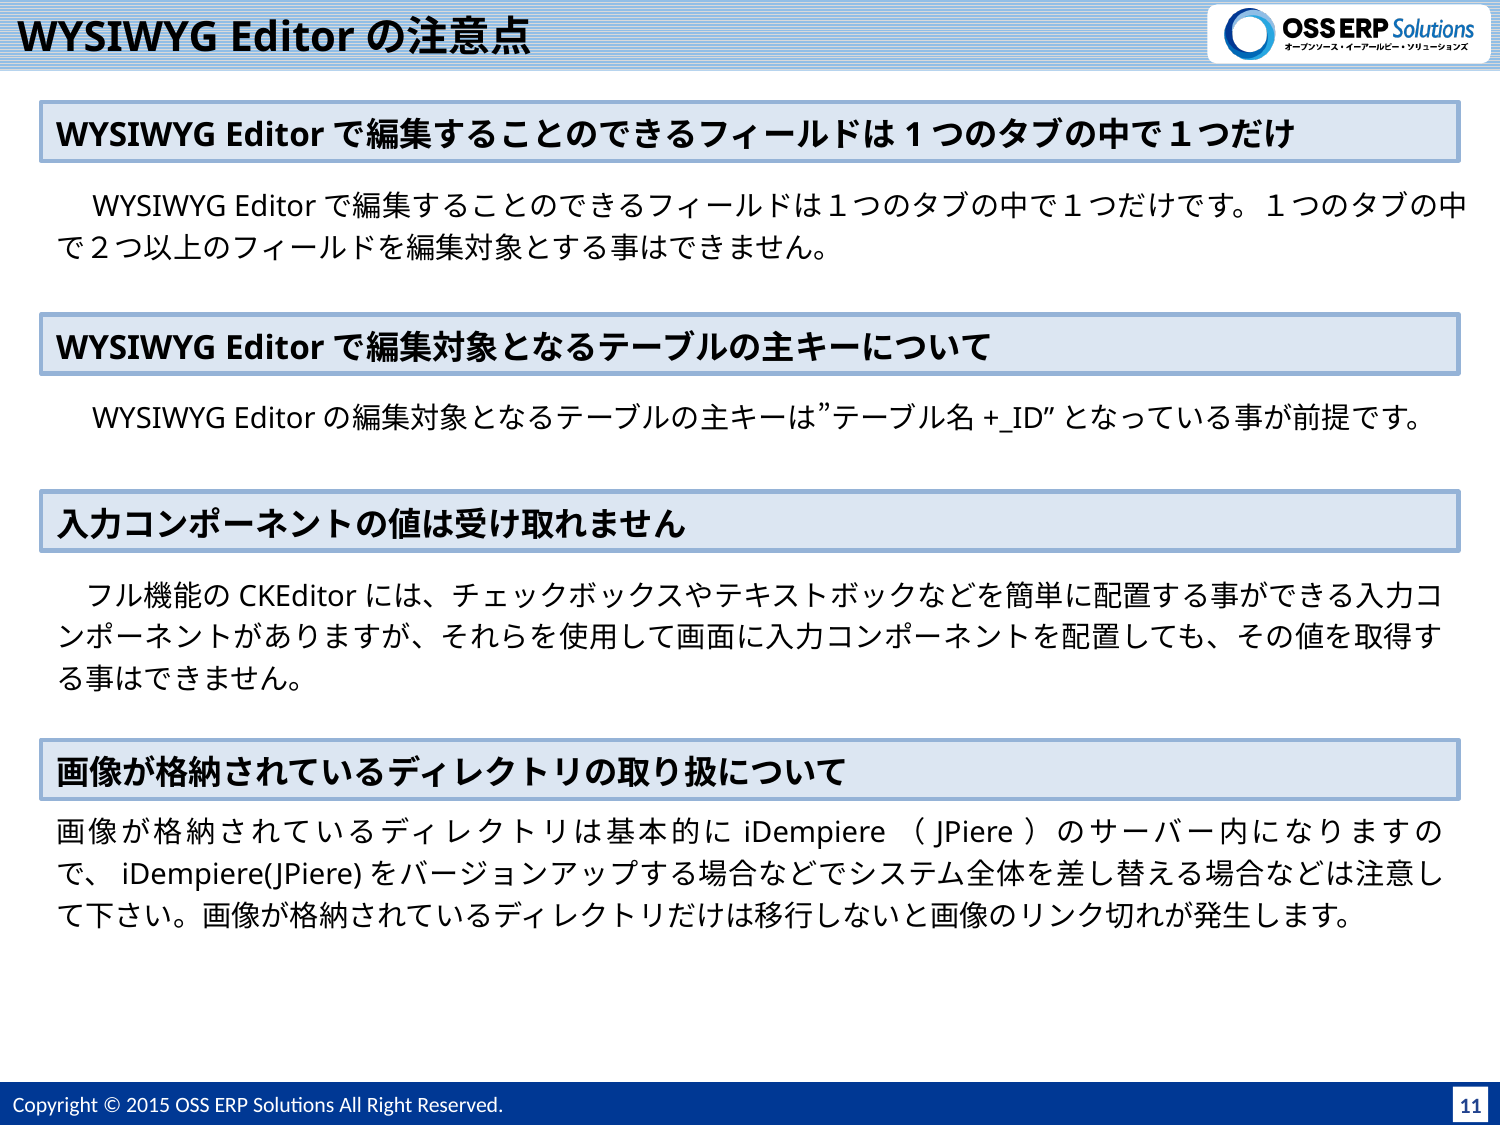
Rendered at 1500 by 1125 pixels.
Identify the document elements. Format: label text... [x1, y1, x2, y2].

text_box フル機能のCKEditorには、チェックボックスやテキストボックなどを簡単に配置する事ができる入力コンポーネントがありますが、それらを使用して画面に入力コンポーネントを配置しても、その値を取得する事はできません。 [39, 560, 1461, 738]
text_box 画像が格納されているディレクトリは基本的にiDempiere（JPiere）のサーバー内になりますので、iDempiere(JPiere)をバージョンアップする場合などでシステム全体を差し替える場合などは注意して下さい。画像が格納されているディレクトリだけは移行しないと画像のリンク切れが発生します。 [39, 797, 1461, 978]
text_box WYSIWYG Editorの編集対象となるテーブルの主キーは”テーブル名+_ID”となっている事が前提です。 [39, 383, 1461, 489]
text_box 画像が格納されているディレクトリの取り扱について [39, 738, 1461, 797]
text_box WYSIWYG Editorで編集対象となるテーブルの主キーについて [39, 312, 1461, 376]
text_box WYSIWYG Editorで編集することのできるフィールドは1つのタブの中で１つだけ [39, 100, 1461, 163]
text_box WYSIWYG Editorで編集することのできるフィールドは１つのタブの中で１つだけです。１つのタブの中で２つ以上のフィールドを編集対象とする事はできません。 [39, 171, 1486, 281]
title WYSIWYG Editorの注意点 [2, 0, 1353, 70]
text_box 入力コンポーネントの値は受け取れません [39, 489, 1461, 553]
picture [1353, 8, 1474, 60]
